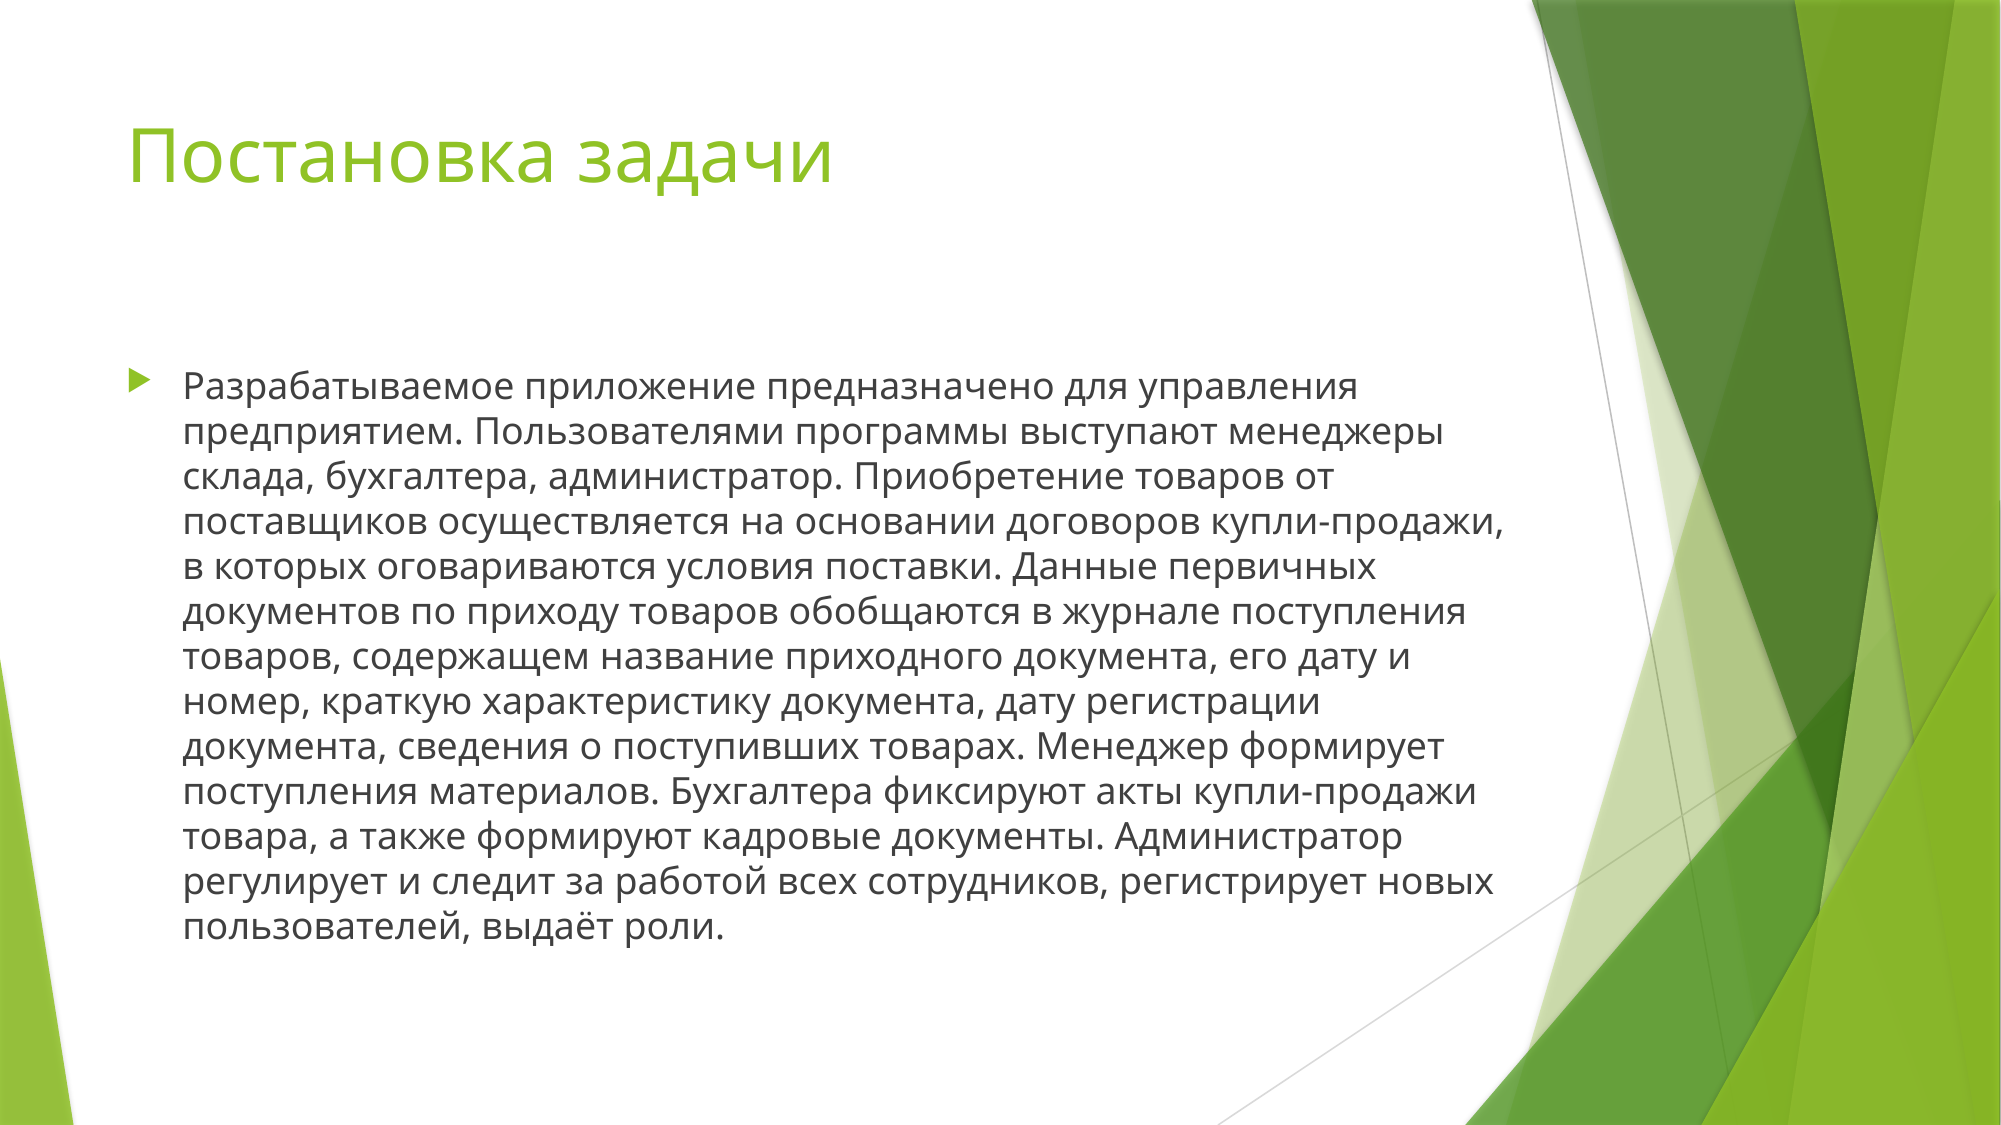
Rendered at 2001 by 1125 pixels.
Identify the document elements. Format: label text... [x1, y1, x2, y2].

title Постановка задачи [111, 99, 1522, 317]
list Разрабатываемое приложение предназначено для управления предприятием. Пользователями программы выступают менеджеры склада, бухгалтера, администратор. Приобретение товаров от поставщиков осуществляется на основании договоров купли-продажи, в которых оговариваются условия поставки. Данные первичных документов по приходу товаров обобщаются в журнале поступления товаров, содержащем название приходного документа, его дату и номер, краткую характеристику документа, дату регистрации документа, сведения о поступивших товарах. Менеджер формирует поступления материалов. Бухгалтера фиксируют акты купли-продажи товара, а также формируют кадровые документы. Администратор регулирует и следит за работой всех сотрудников, регистрирует новых пользователей, выдаёт роли. [111, 354, 1522, 992]
